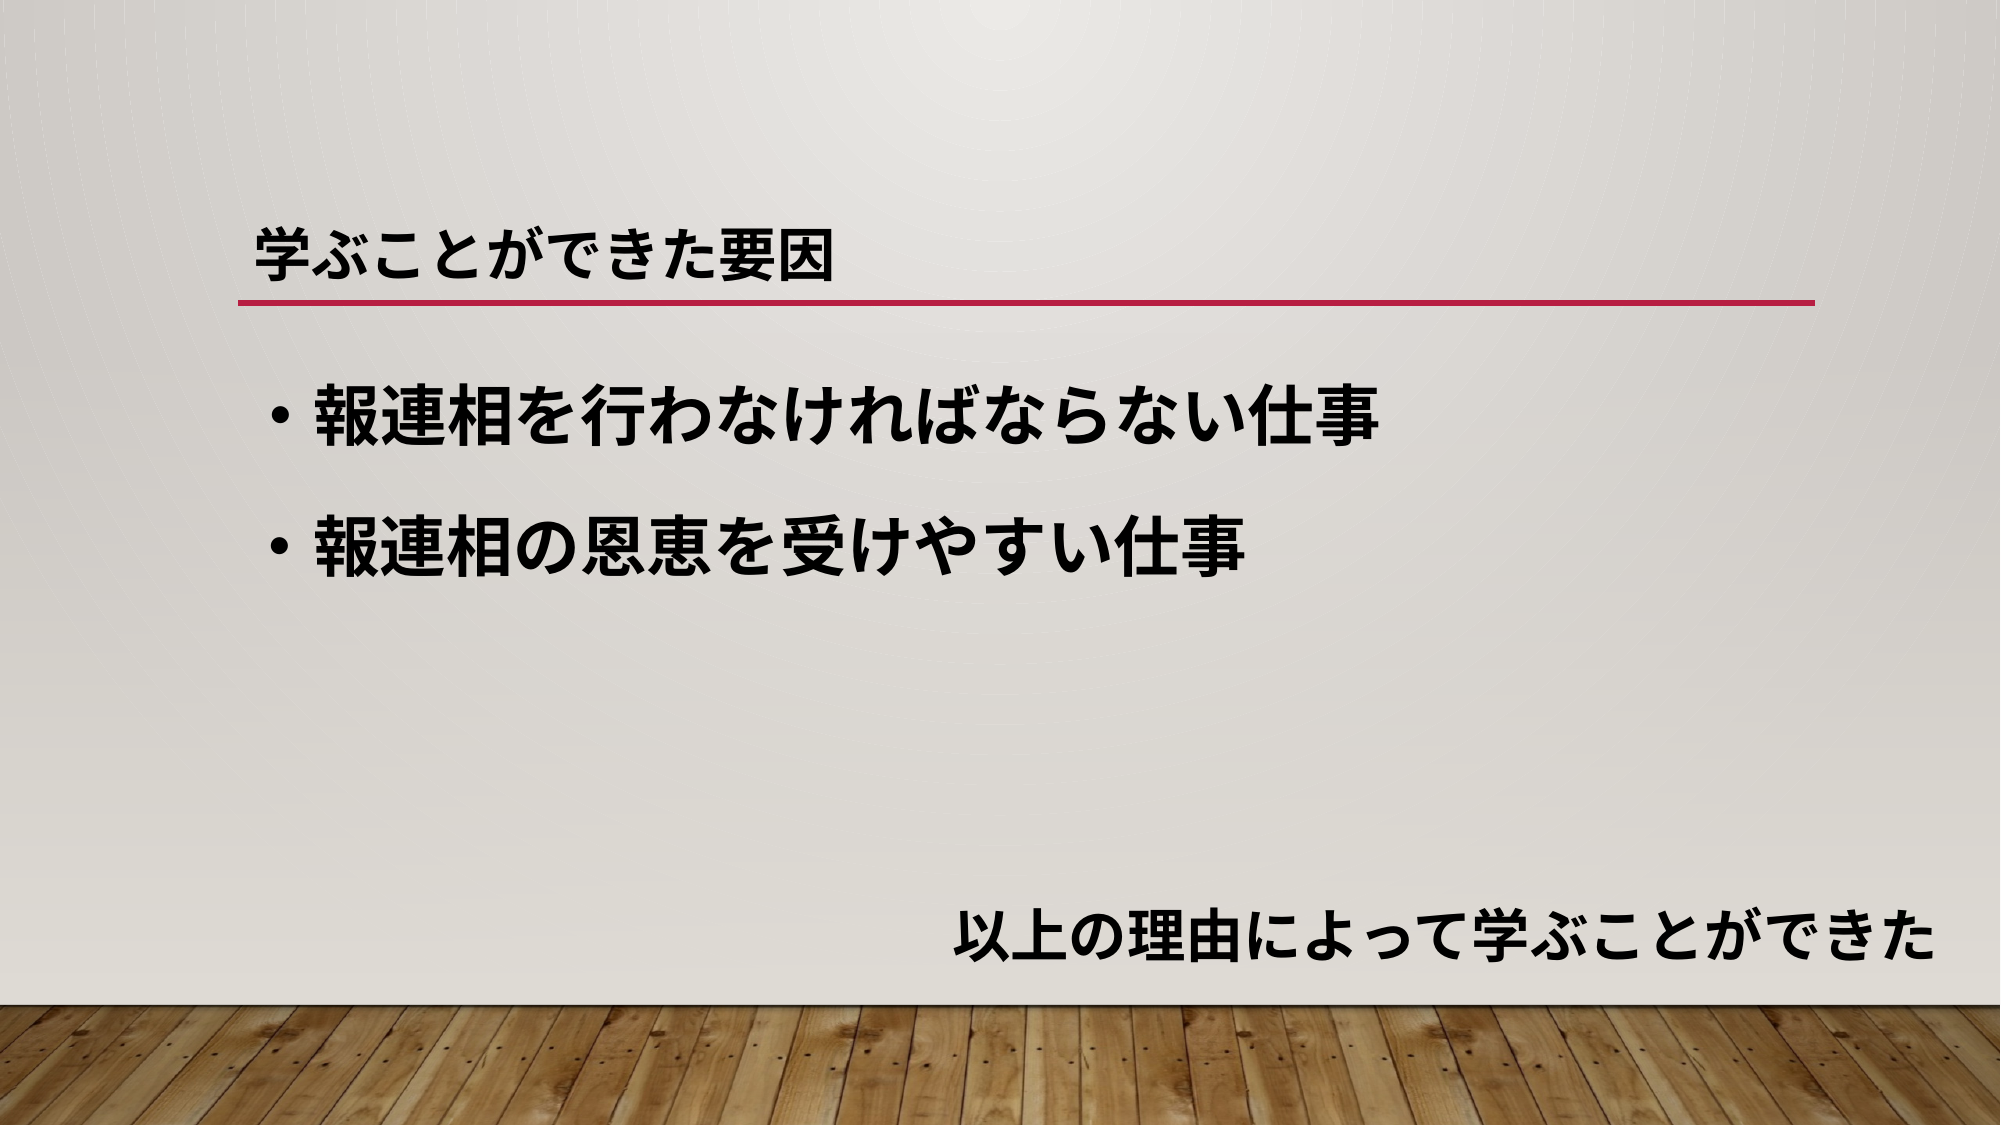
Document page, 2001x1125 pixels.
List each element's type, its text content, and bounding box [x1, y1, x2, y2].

text_box ・報連相を行わなければならない仕事 [232, 366, 1397, 462]
text_box ・報連相の恩恵を受けやすい仕事 [231, 497, 1263, 593]
picture [0, 1005, 2000, 1125]
text_box 以上の理由によって学ぶことができた [937, 892, 1953, 977]
title 学ぶことができた要因 [238, 218, 1814, 305]
